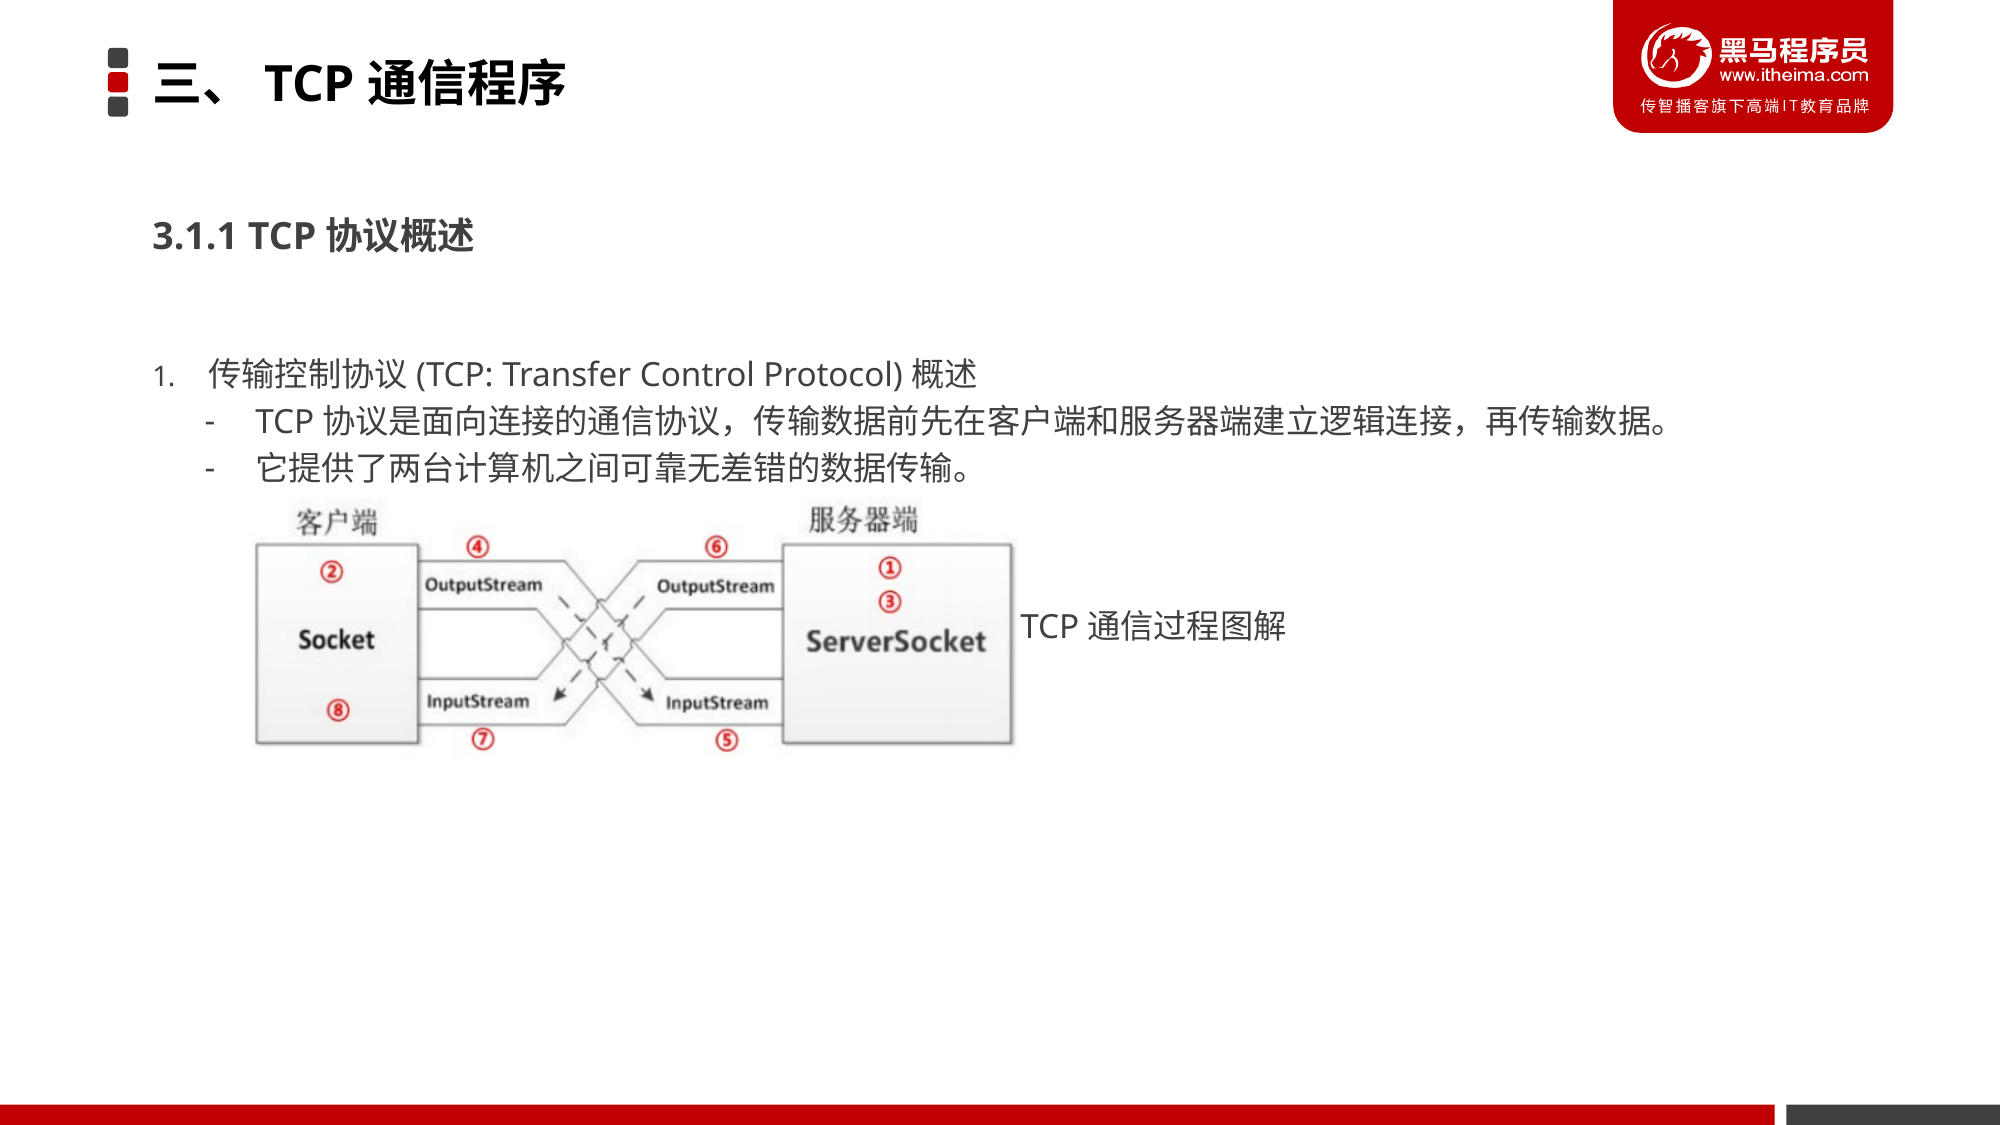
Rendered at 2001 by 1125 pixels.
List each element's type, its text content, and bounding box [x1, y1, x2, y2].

title 三、TCP通信程序 [137, 38, 1577, 124]
list 3.1.1 TCP协议概述 [137, 192, 1753, 277]
list 传输控制协议(TCP: Transfer Control Protocol)概述 TCP协议是面向连接的通信协议，传输数据前先在客户端和服务器端建立逻辑连接，再传输数据。 它提供了两台计算机之间可靠无差错的数据传输。 [137, 326, 1753, 1019]
picture [249, 493, 1019, 758]
text_box TCP通信过程图解 [1024, 597, 1414, 653]
picture [1616, 11, 1894, 125]
